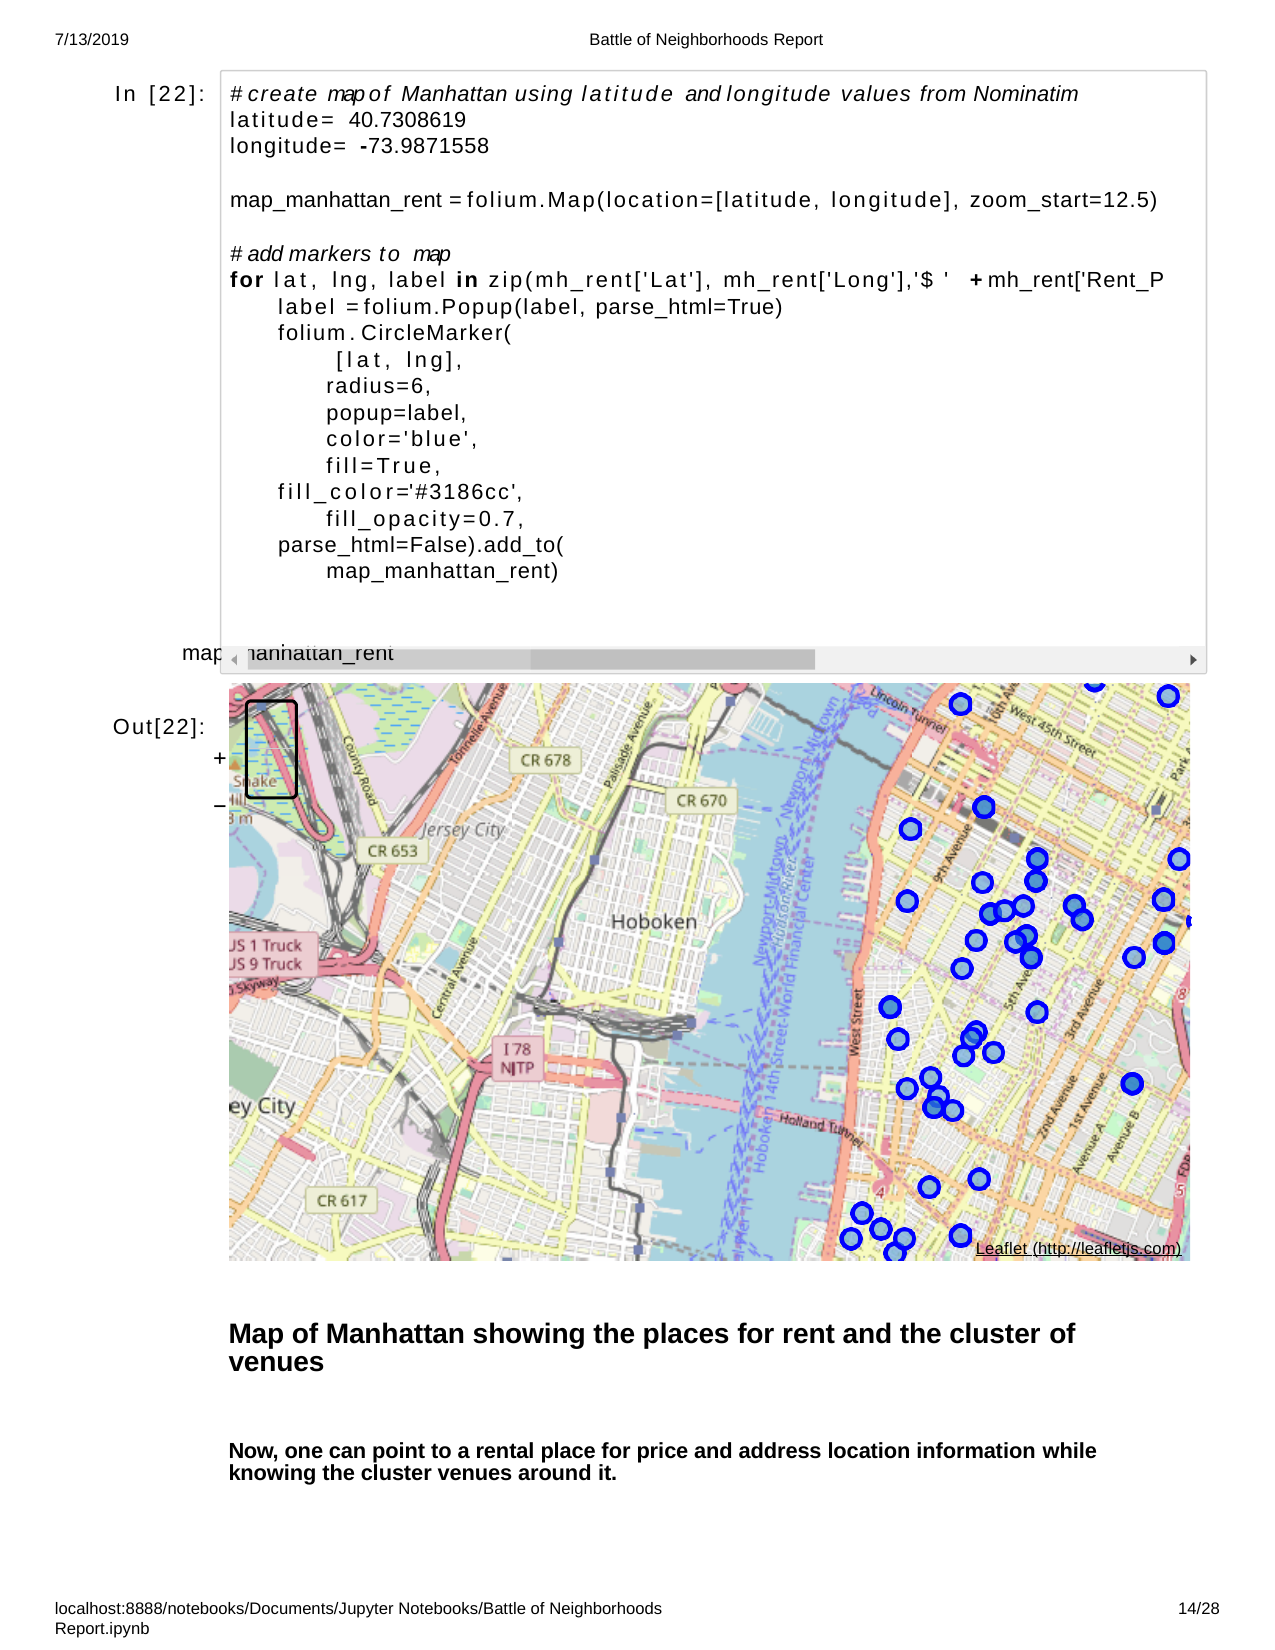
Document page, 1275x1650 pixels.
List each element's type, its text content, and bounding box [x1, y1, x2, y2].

text_box [1065, 896, 1084, 915]
footer localhost:8888/notebooks/Documents/Jupyter Notebooks/Battle of Neighborhoods Report.ipynb [53, 1597, 762, 1650]
text_box [247, 649, 816, 670]
text_box [917, 1175, 941, 1199]
text_box [912, 818, 1191, 1261]
text_box [895, 1020, 1005, 1123]
text_box [878, 995, 910, 1051]
text_box Battle of Neighborhoods Report [587, 27, 825, 50]
text_box map_manhattan_rent = folium.Map(location=[latitude, longitude], zoom_start=12.5) # add markers to map for lat, lng, label in zip(mh_rent['Lat'], mh_rent['Long'],'$ ' + mh_rent['Rent_P label = folium.Popup(label, parse_html=True) folium.CircleMarker( [lat, lng], radius=6, popup=label, color='blue', fill=True, fill_color='#3186cc', fill_opacity=0.7, parse_html=False).add_to(map_manhattan_rent) map_manhattan_rent Out[22]: + − [112, 183, 1207, 818]
text_box [1151, 887, 1176, 912]
text_box [839, 1201, 916, 1263]
text_box [1072, 910, 1092, 930]
text_box [895, 889, 919, 913]
text_box Map of Manhattan showing the places for rent and the cluster of venues Now, one can point to a rental place for price and address location information while knowing the cluster venues around it. [226, 1312, 1109, 1485]
text_box [1122, 931, 1176, 969]
text_box Leaflet (http://leafletjs.com) [973, 1234, 1185, 1258]
text_box 7/13/2019 [52, 27, 132, 50]
text_box [1180, 646, 1206, 673]
text_box [229, 818, 512, 1261]
text_box [898, 818, 923, 841]
text_box [1025, 1000, 1049, 1024]
text_box [1122, 1074, 1142, 1094]
text_box [950, 847, 1049, 980]
text_box [512, 818, 912, 1261]
text_box [967, 1167, 991, 1191]
text_box [948, 1223, 973, 1248]
text_box [530, 646, 1180, 673]
text_box [221, 646, 247, 673]
slide_number 10/28 [1173, 1597, 1222, 1650]
text_box [220, 70, 1207, 183]
text_box # create map of Manhattan using latitude and longitude values from Nominatim latitude= 40.7308619 longitude= -73.9871558 [228, 77, 1147, 159]
text_box [1167, 847, 1191, 871]
text_box In [22]: [112, 77, 214, 106]
